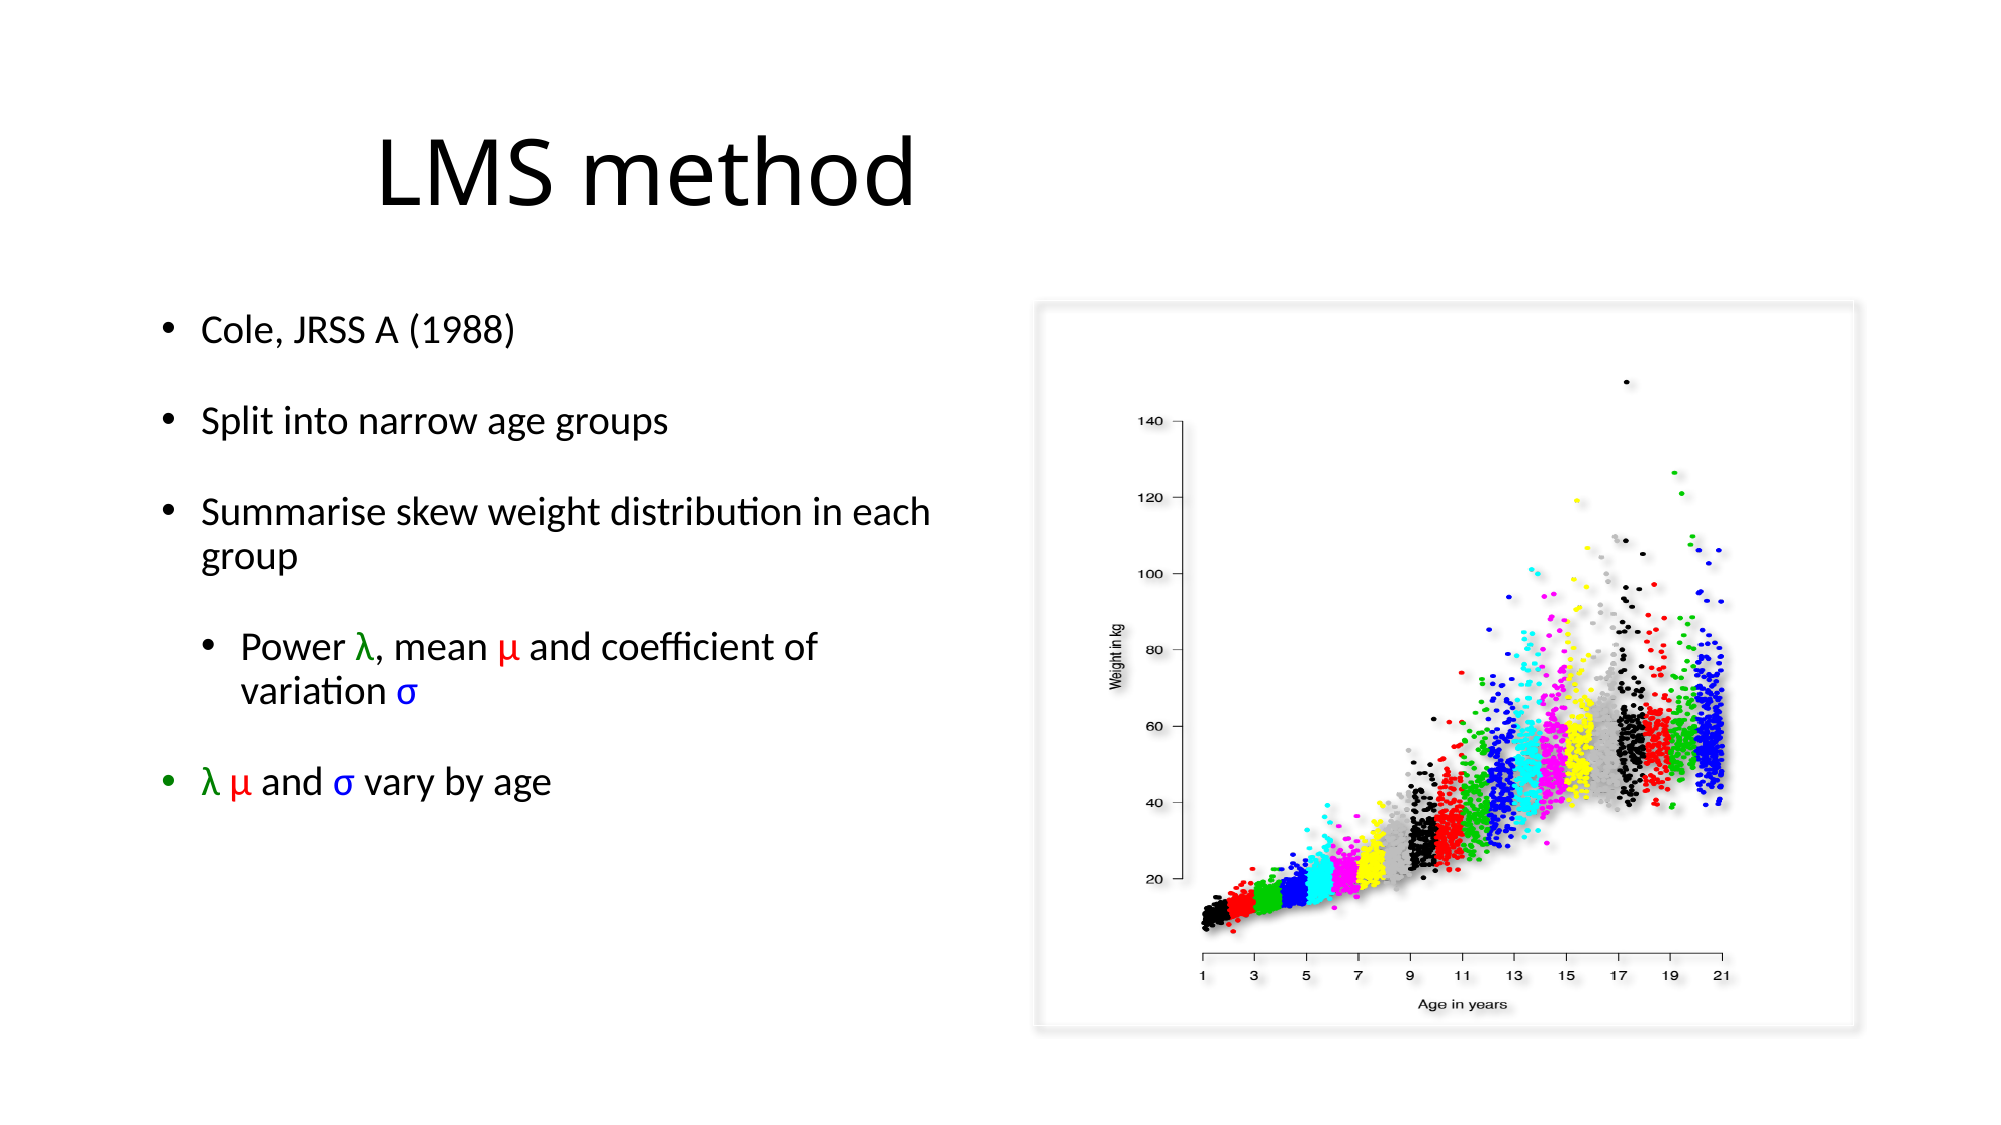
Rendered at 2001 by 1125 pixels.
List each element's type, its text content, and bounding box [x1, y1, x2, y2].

list Cole, JRSS A (1988) Split into narrow age groups Summarise skew weight distribution in each group Power λ, mean μ and coefficient of variation σ λ μ and σ vary by age [146, 300, 967, 1026]
picture [1033, 300, 1854, 1026]
title LMS method [359, 51, 1641, 301]
